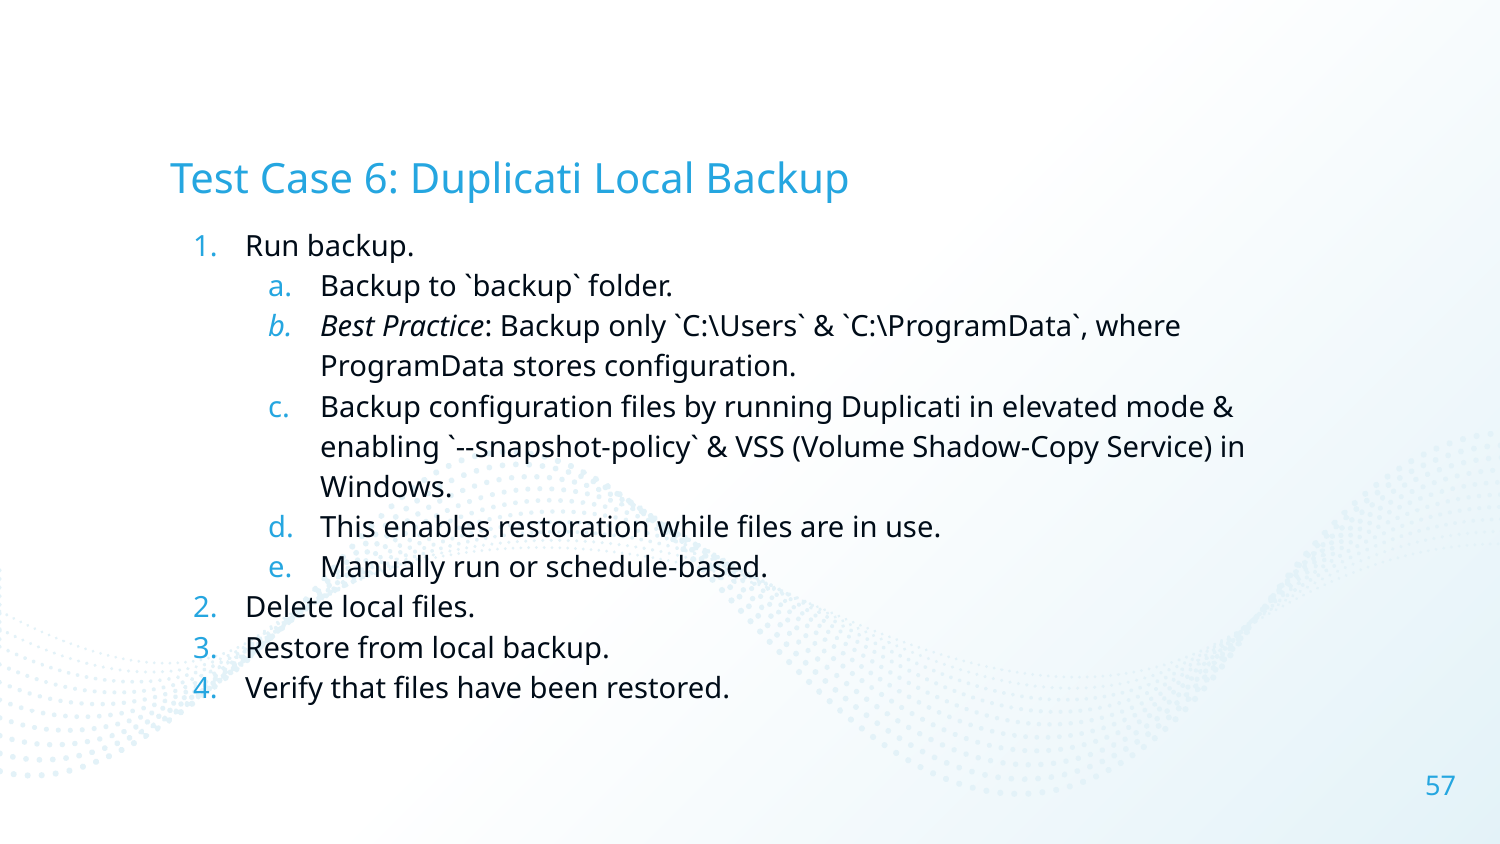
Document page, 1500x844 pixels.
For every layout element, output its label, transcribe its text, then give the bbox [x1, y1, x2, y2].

list Run backup. Backup to `backup` folder. Best Practice: Backup only `C:\Users` & `C:\ProgramData`, where ProgramData stores configuration. Backup configuration files by running Duplicati in elevated mode & enabling `--snapshot-policy` & VSS (Volume Shadow-Copy Service) in Windows. This enables restoration while files are in use. Manually run or schedule-based. Delete local files. Restore from local backup. Verify that files have been restored. [170, 222, 1330, 720]
title Test Case 6: Duplicati Local Backup [170, 137, 1330, 203]
slide_number ‹#› [1366, 754, 1457, 819]
